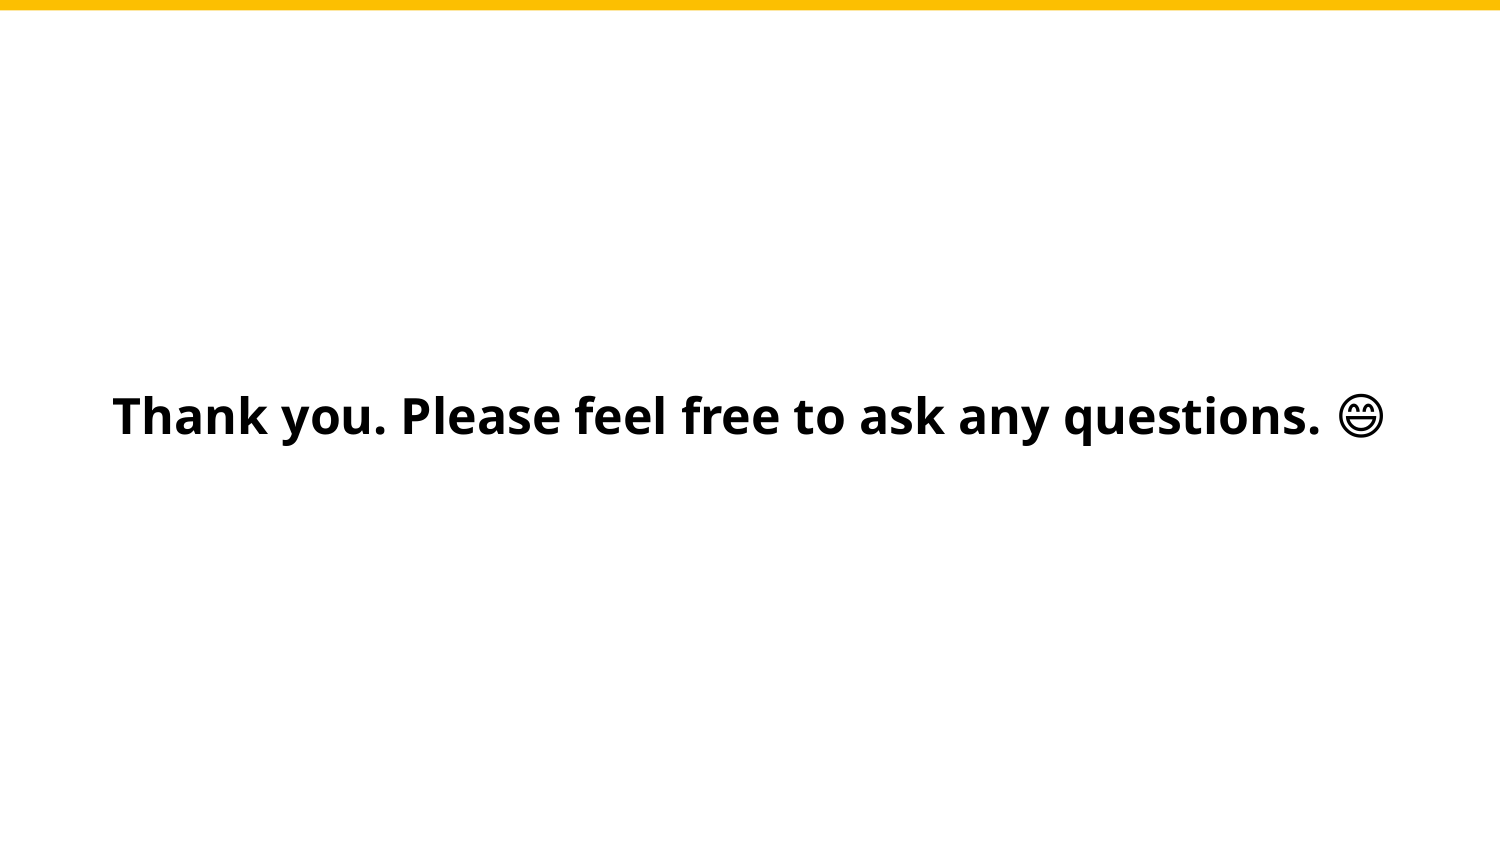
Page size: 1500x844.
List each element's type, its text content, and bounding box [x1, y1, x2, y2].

text_box Thank you. Please feel free to ask any questions. 😄 [66, 369, 1434, 474]
text_box [0, 0, 1500, 11]
